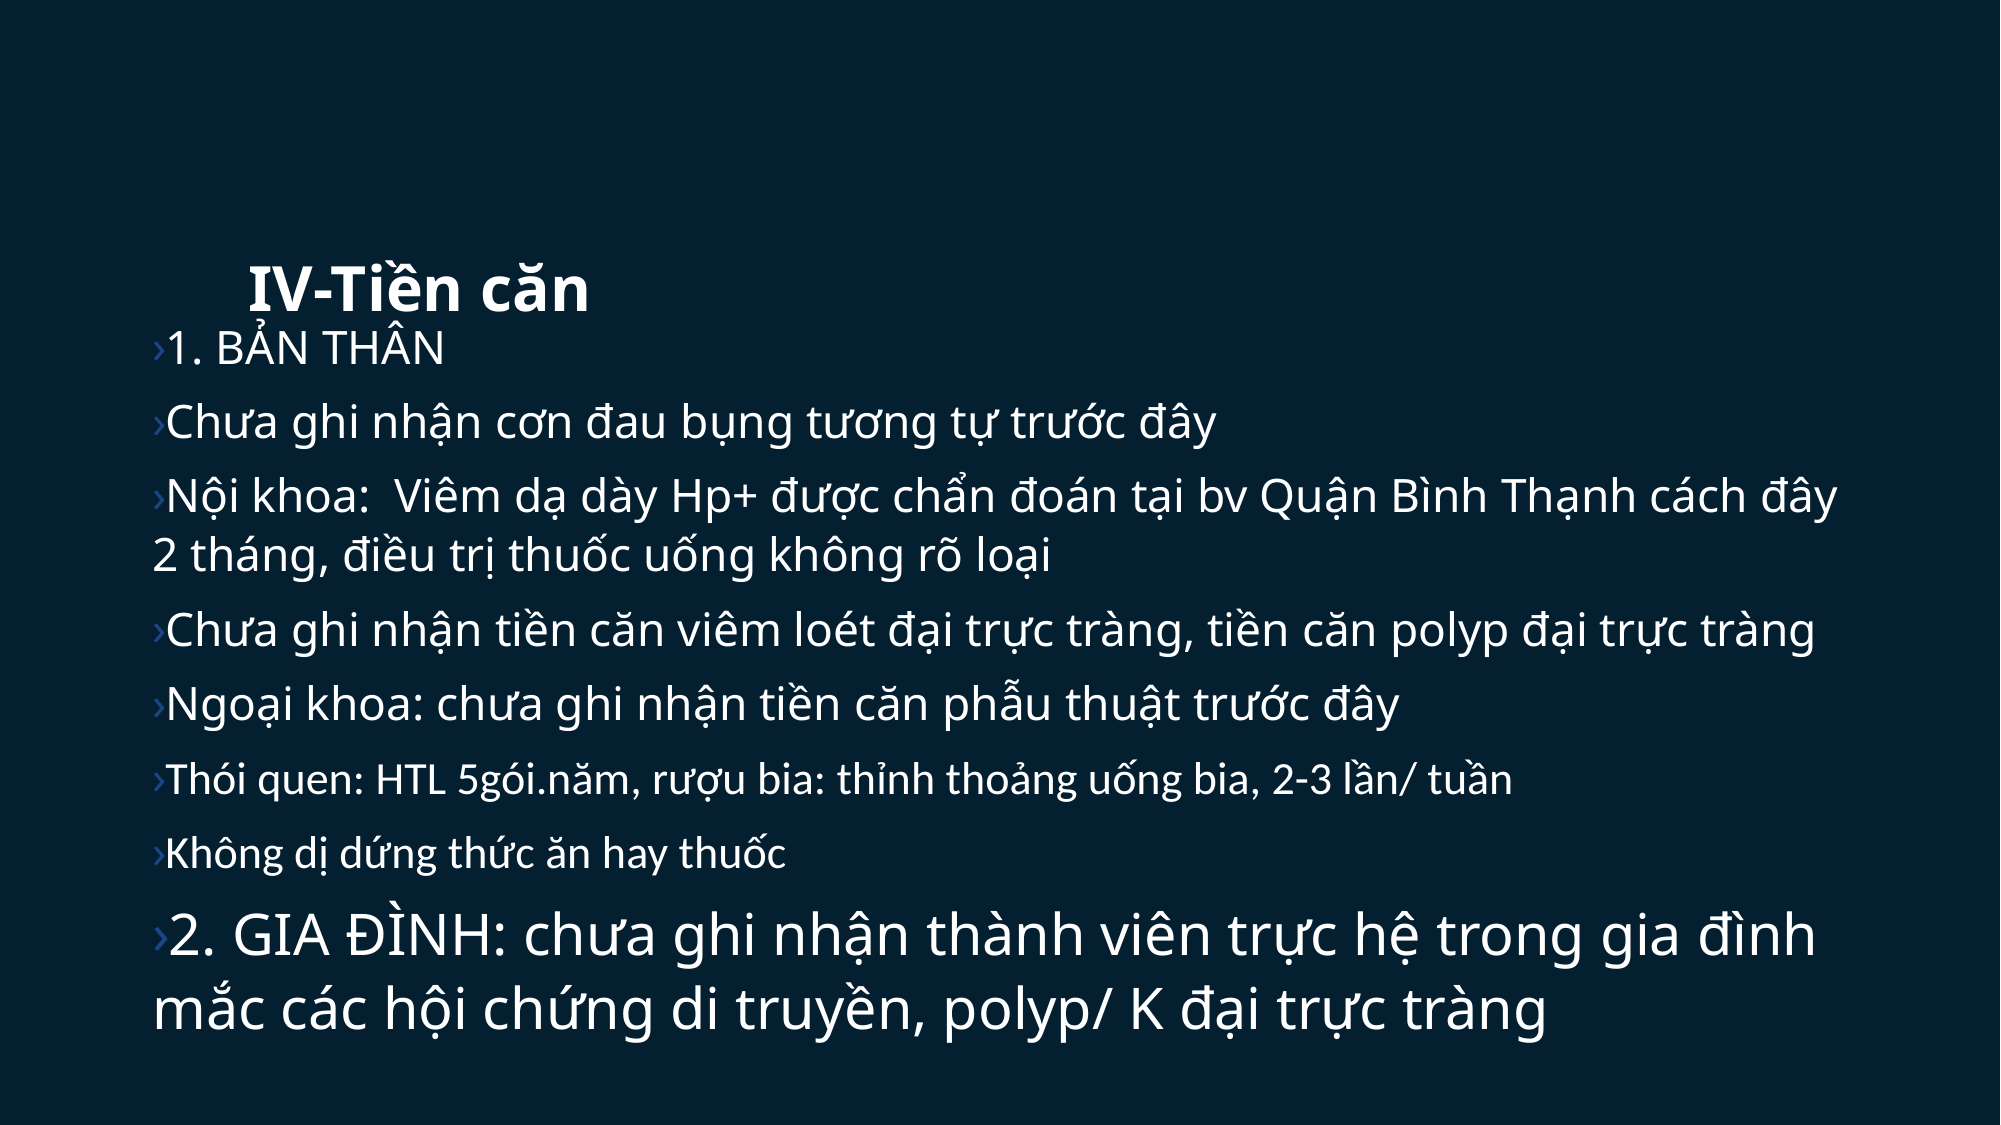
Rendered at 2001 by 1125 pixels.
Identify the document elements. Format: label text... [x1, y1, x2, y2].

title IV-Tiền căn [233, 199, 1540, 299]
list 1. BẢN THÂN Chưa ghi nhận cơn đau bụng tương tự trước đây Nội khoa: Viêm dạ dày Hp+ được chẩn đoán tại bv Quận Bình Thạnh cách đây 2 tháng, điều trị thuốc uống không rõ loại Chưa ghi nhận tiền căn viêm loét đại trực tràng, tiền căn polyp đại trực tràng Ngoại khoa: chưa ghi nhận tiền căn phẫu thuật trước đây Thói quen: HTL 5gói.năm, rượu bia: thỉnh thoảng uống bia, 2-3 lần/ tuần Không dị dứng thức ăn hay thuốc 2. GIA ĐÌNH: chưa ghi nhận thành viên trực hệ trong gia đình mắc các hội chứng di truyền, polyp/ K đại trực tràng [137, 299, 1863, 1066]
